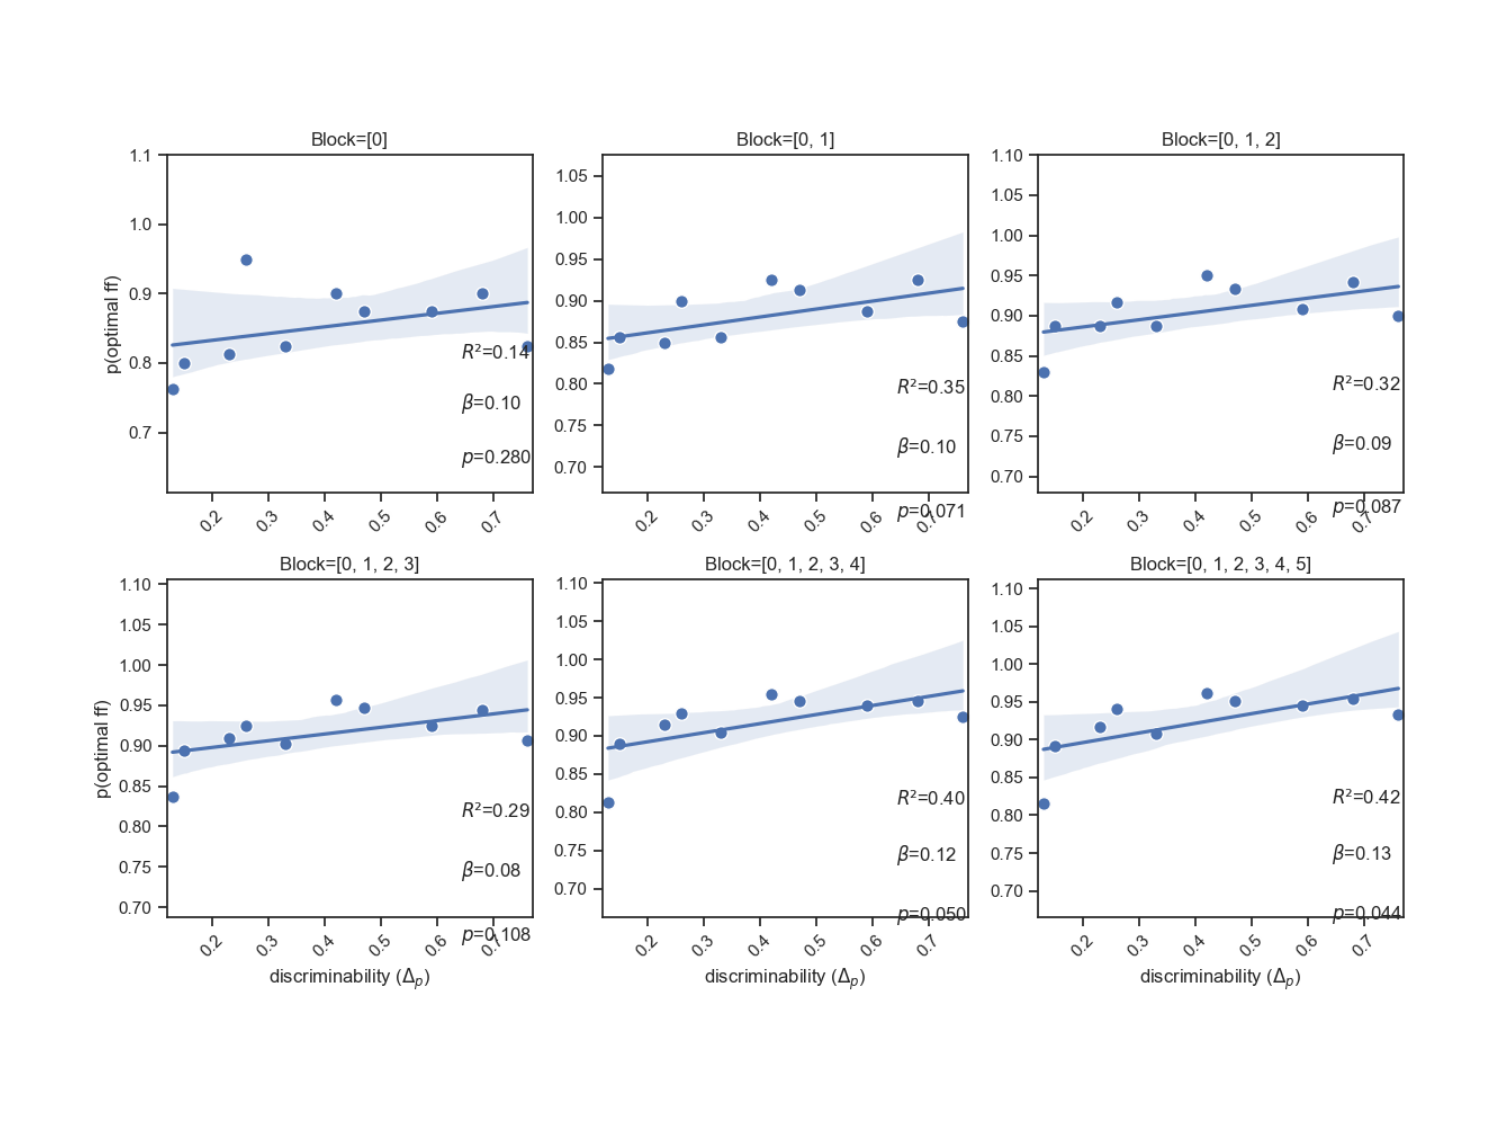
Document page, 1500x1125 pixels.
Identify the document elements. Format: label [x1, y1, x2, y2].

picture [74, 112, 1426, 1013]
